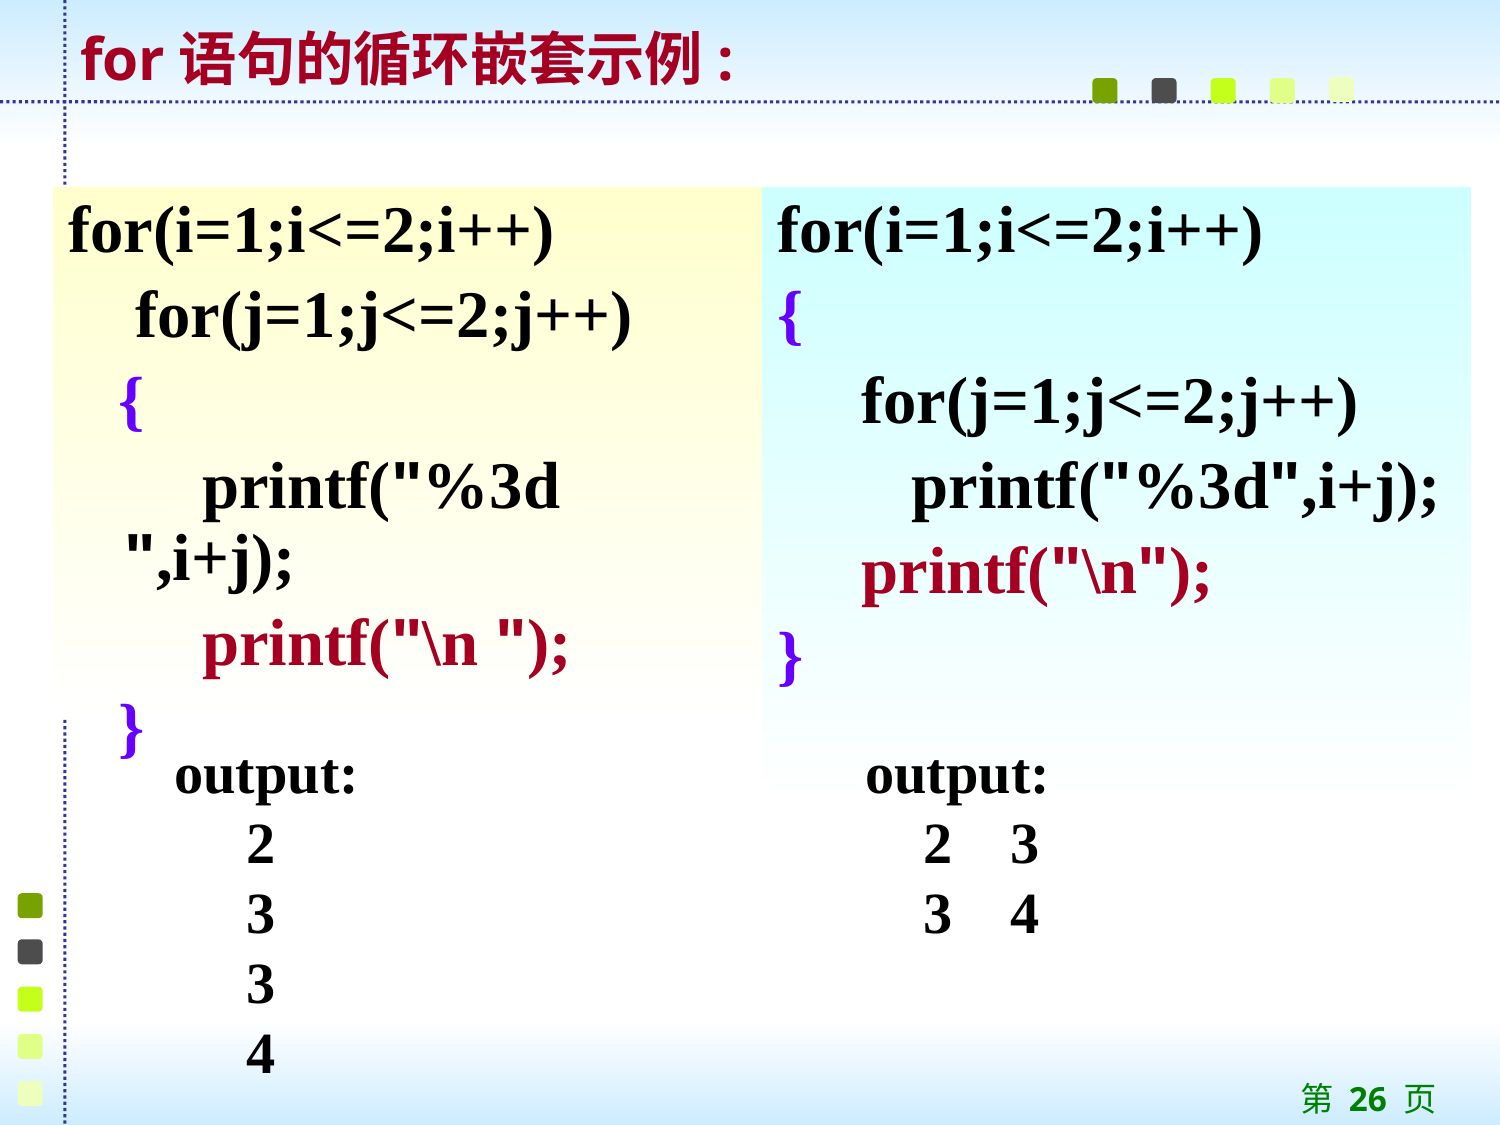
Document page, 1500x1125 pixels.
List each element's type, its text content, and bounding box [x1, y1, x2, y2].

list for(i=1;i<=2;i++) for(j=1;j<=2;j++) { printf("%3d ",i+j); printf("\n "); } [53, 187, 762, 717]
text_box output: 2 3 3 4 [159, 727, 809, 1093]
list for(i=1;i<=2;i++) { for(j=1;j<=2;j++) printf("%3d",i+j); printf("\n"); } [762, 187, 1471, 799]
text_box output: 2 3 3 4 [850, 727, 1400, 953]
title for语句的循环嵌套示例: [64, 0, 1403, 114]
slide_number 第 26 页 [1057, 1070, 1452, 1125]
